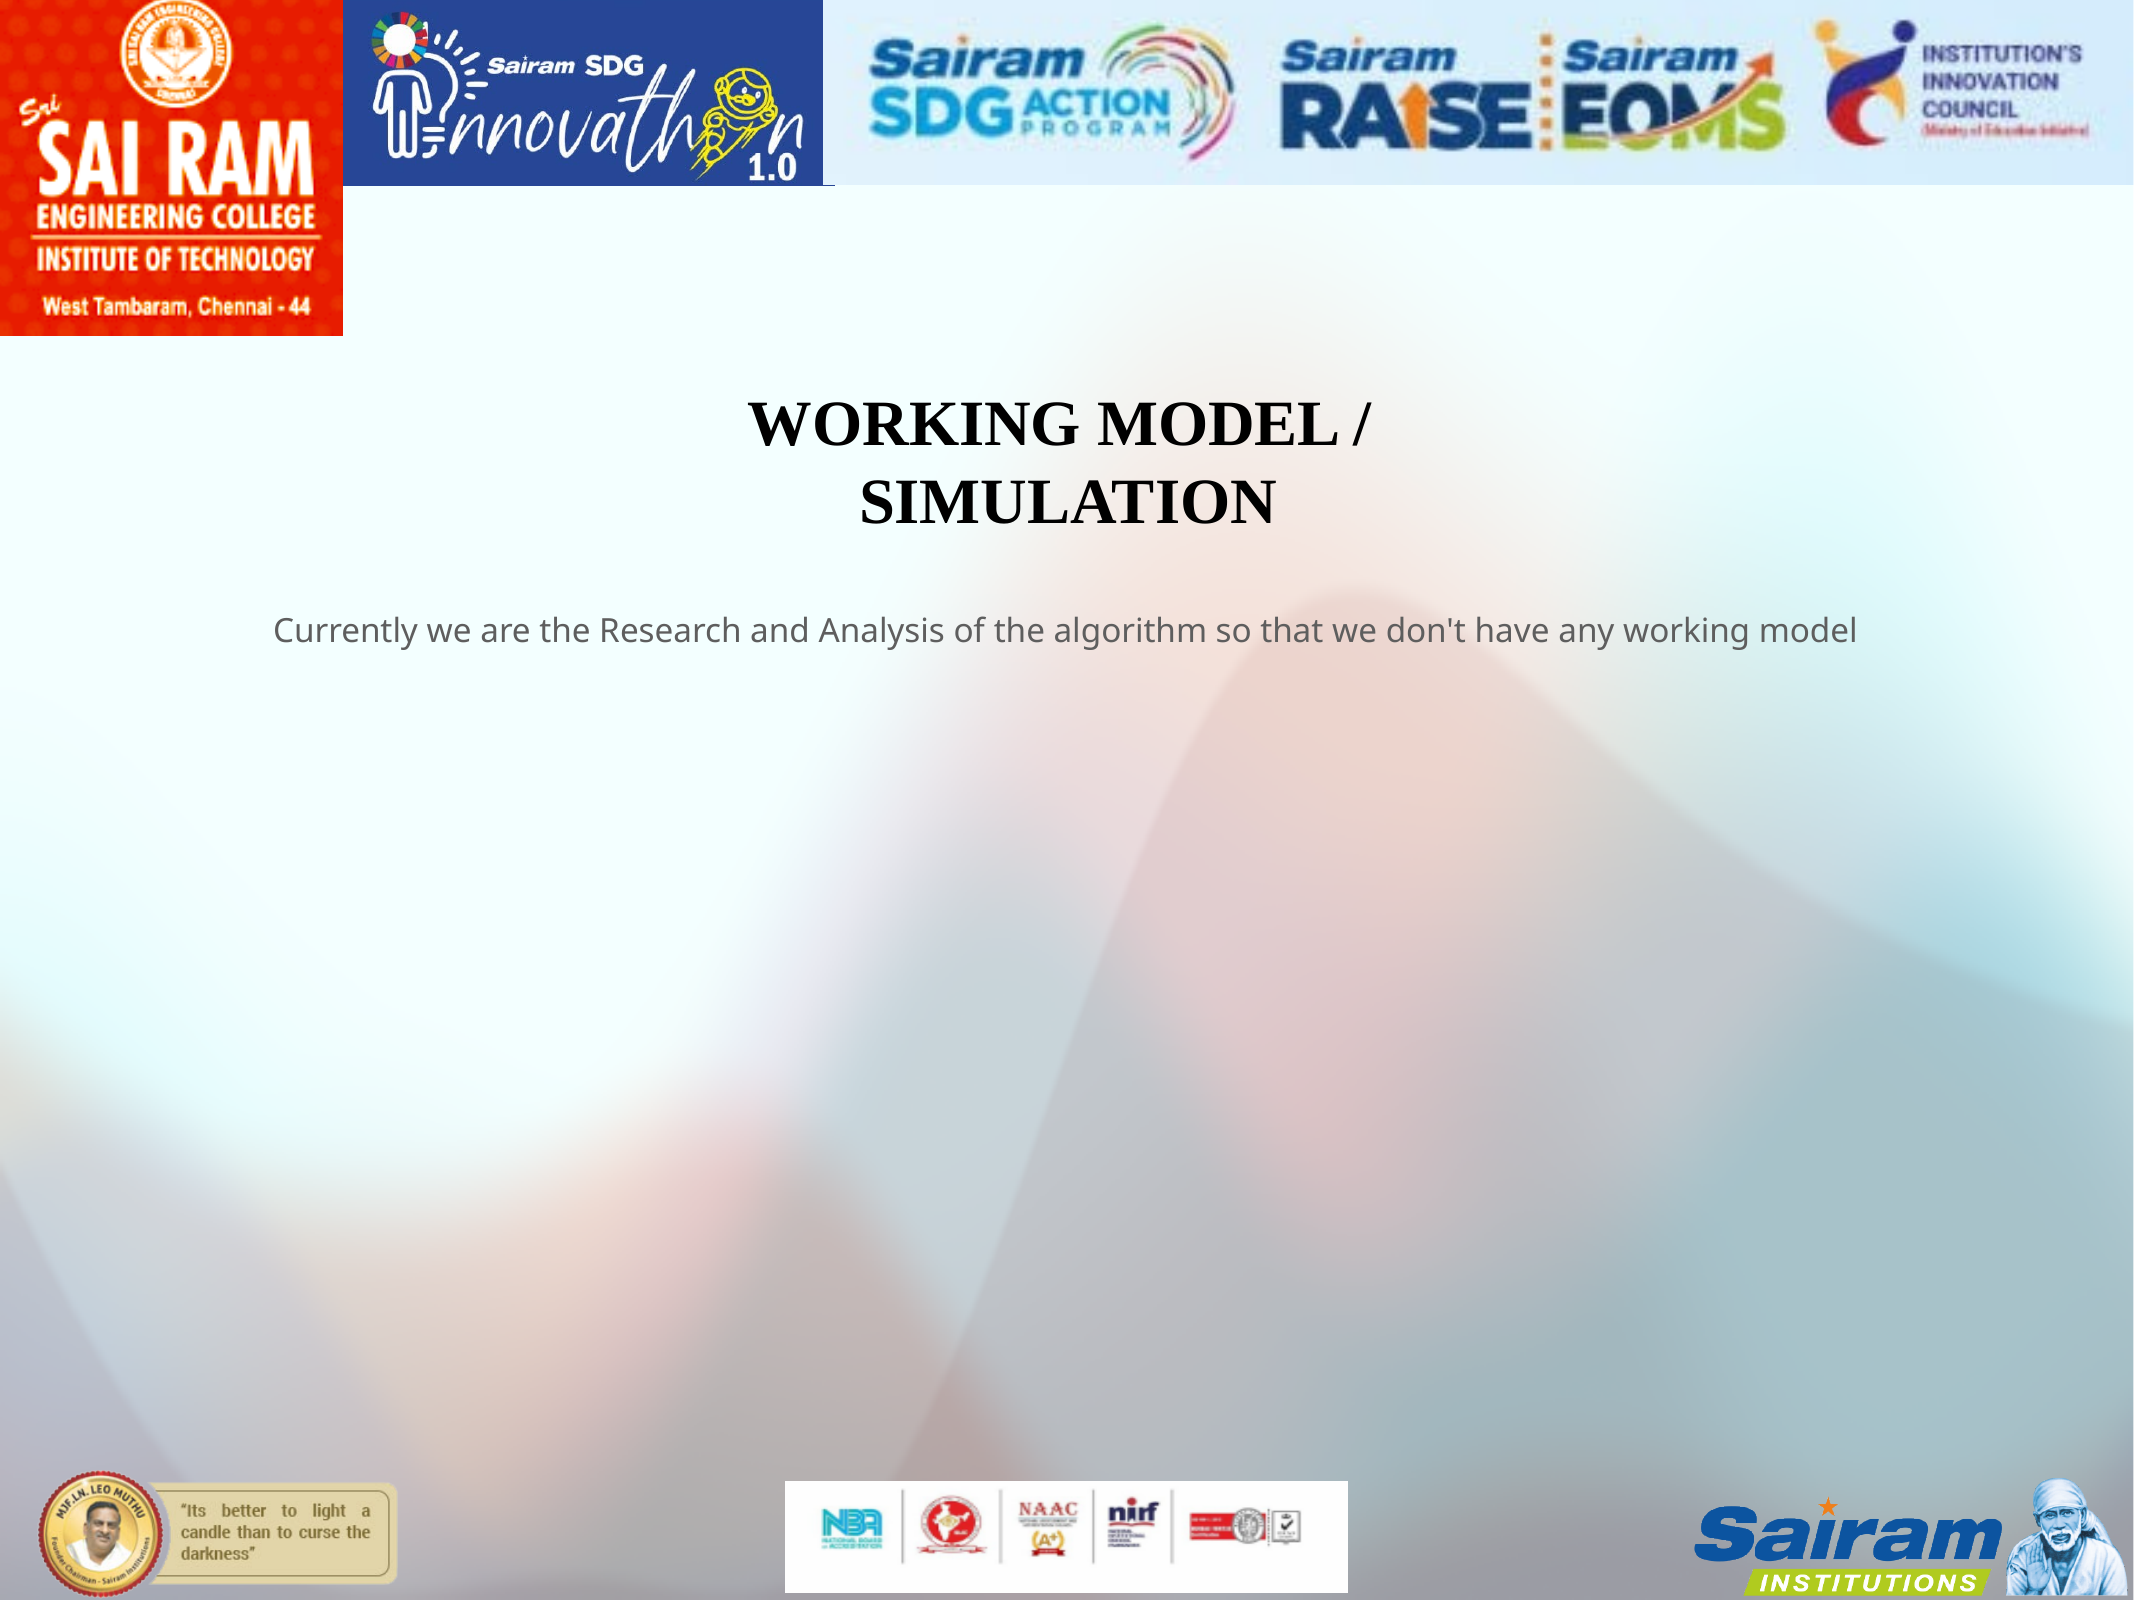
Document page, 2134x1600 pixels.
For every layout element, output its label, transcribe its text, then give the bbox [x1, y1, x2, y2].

picture [0, 0, 2134, 1600]
text_box Currently we are the Research and Analysis of the algorithm so that we don't have any working model [40, 600, 2093, 657]
